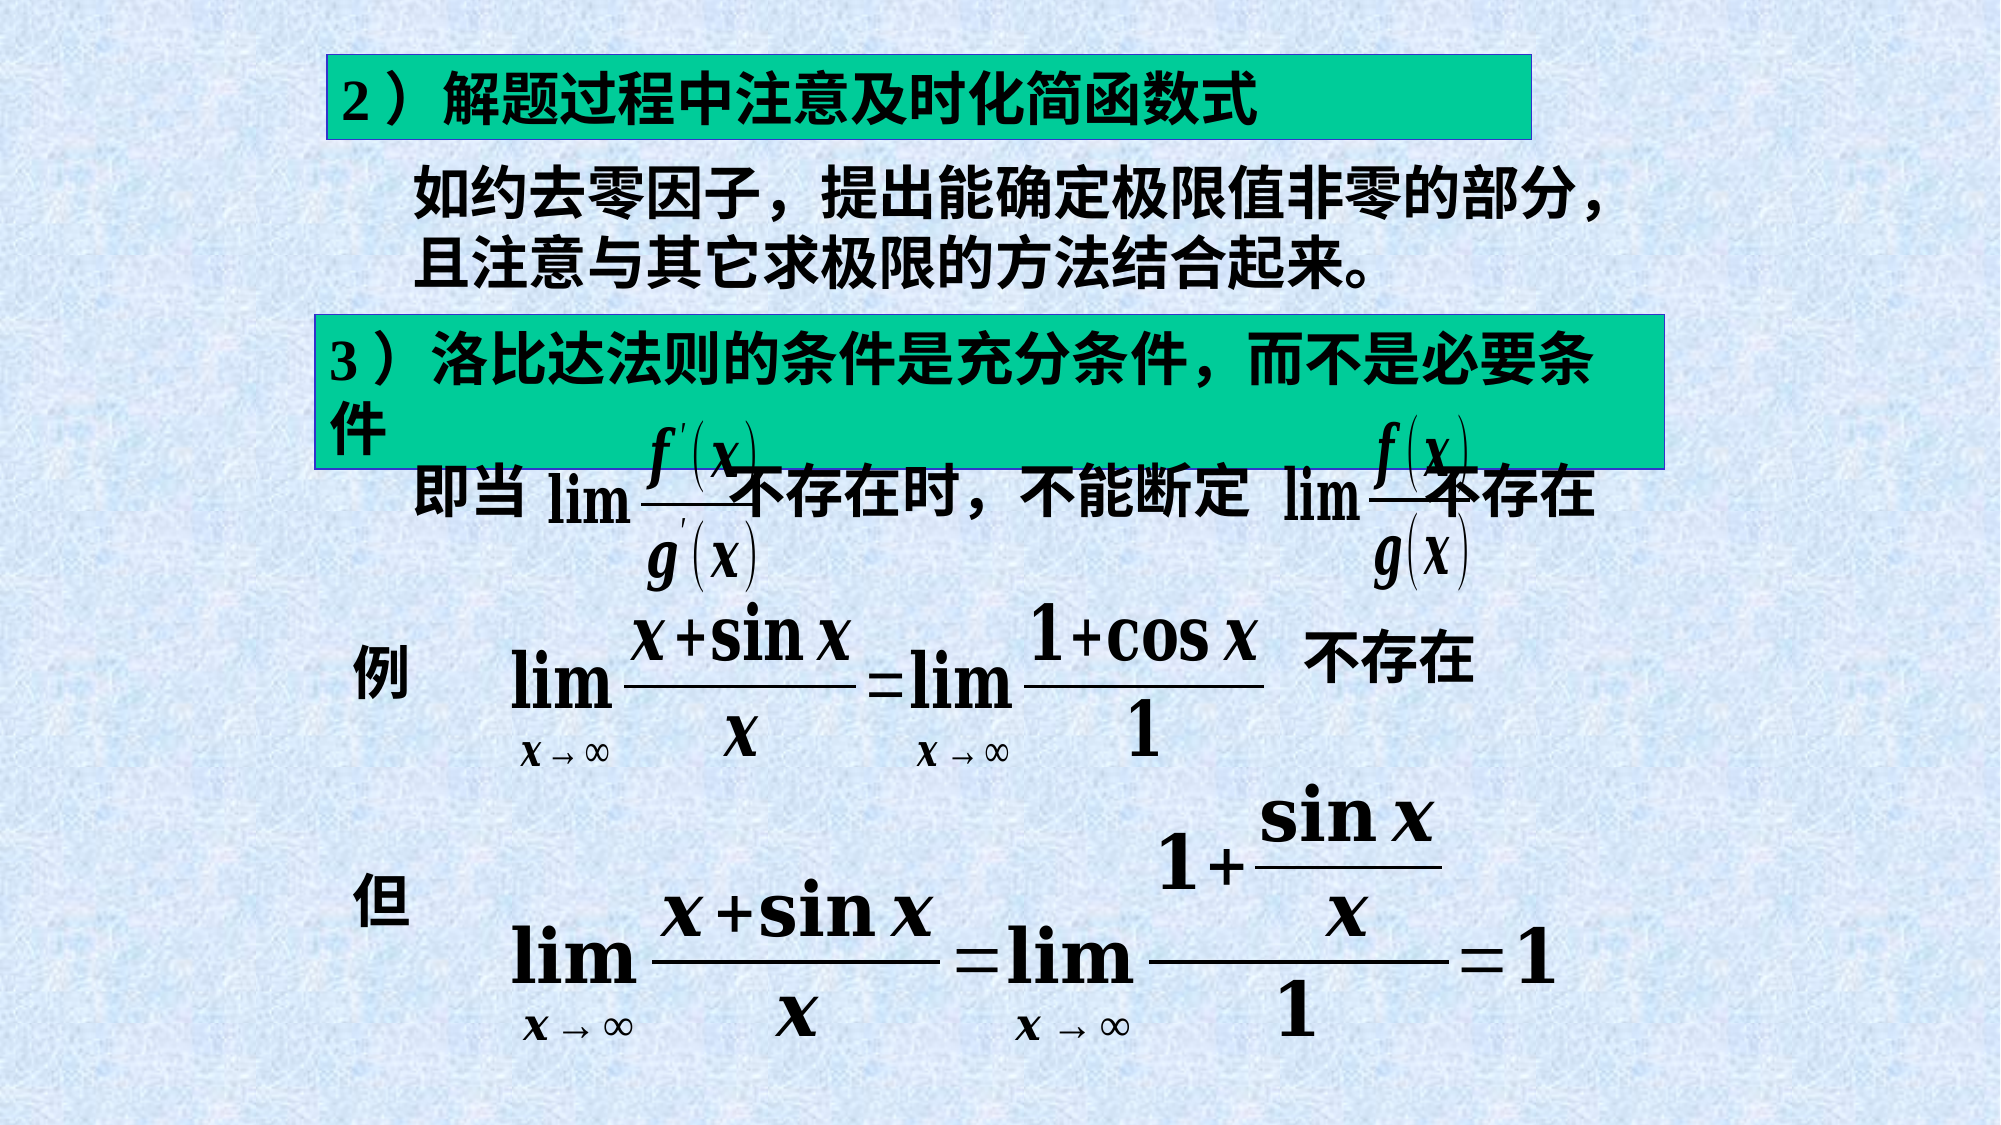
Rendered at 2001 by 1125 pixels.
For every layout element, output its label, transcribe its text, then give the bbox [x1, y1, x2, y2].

picture [0, 0, 2001, 1125]
text_box 2）解题过程中注意及时化简函数式 [326, 54, 1532, 140]
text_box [397, 408, 1673, 597]
text_box 3）洛比达法则的条件是充分条件，而不是必要条件 [314, 314, 1665, 469]
text_box 如约去零因子，提出能确定极限值非零的部分，且注意与其它求极限的方法结合起来。 [397, 148, 1612, 304]
text_box 不存在 [1287, 612, 1563, 698]
text_box 例 [337, 628, 438, 714]
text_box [337, 775, 1563, 1051]
